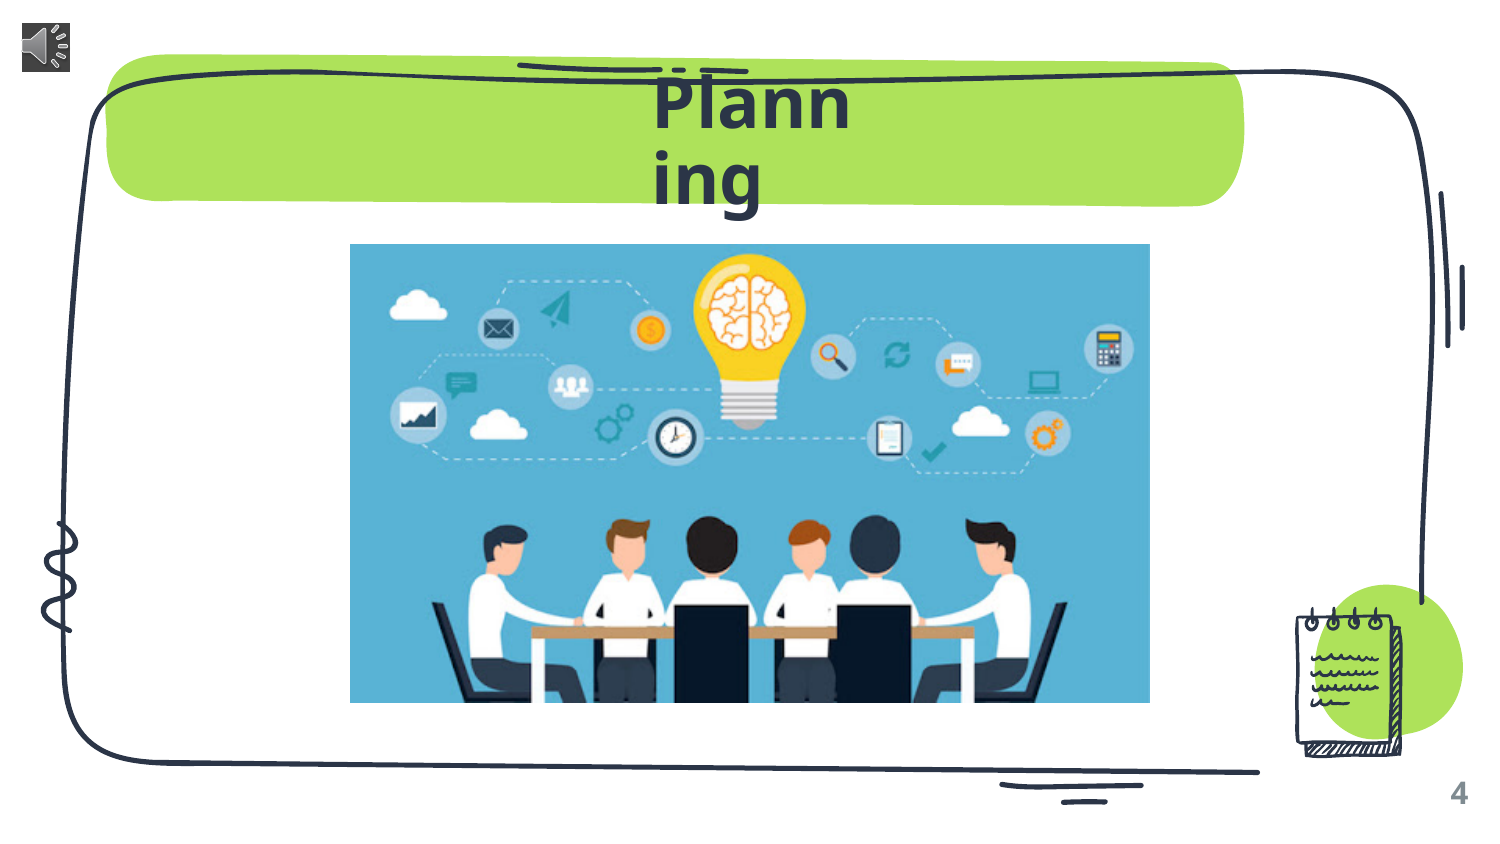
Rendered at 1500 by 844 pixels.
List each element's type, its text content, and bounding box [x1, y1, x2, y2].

picture [20, 21, 72, 73]
title Planning [651, 110, 870, 176]
slide_number 4 [1378, 769, 1469, 820]
picture [349, 244, 1151, 703]
text_box [1295, 606, 1403, 759]
